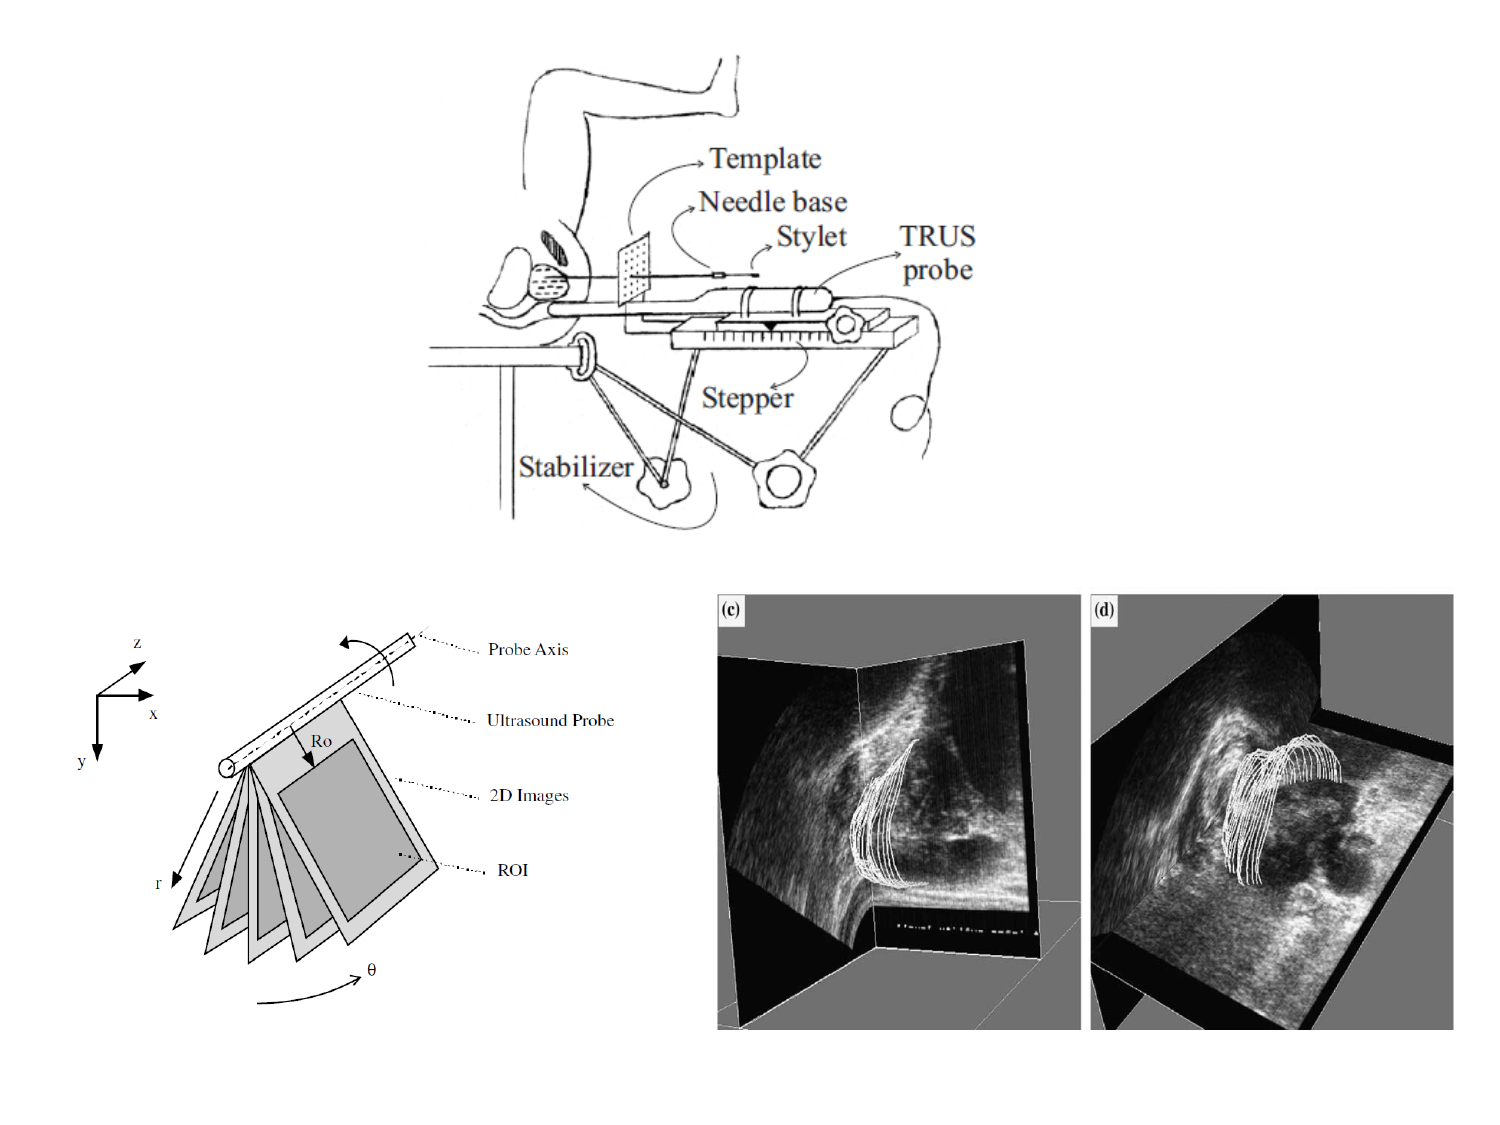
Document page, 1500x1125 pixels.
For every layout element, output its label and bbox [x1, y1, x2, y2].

picture [49, 605, 651, 1023]
picture [699, 587, 1475, 1041]
picture [412, 14, 1013, 559]
